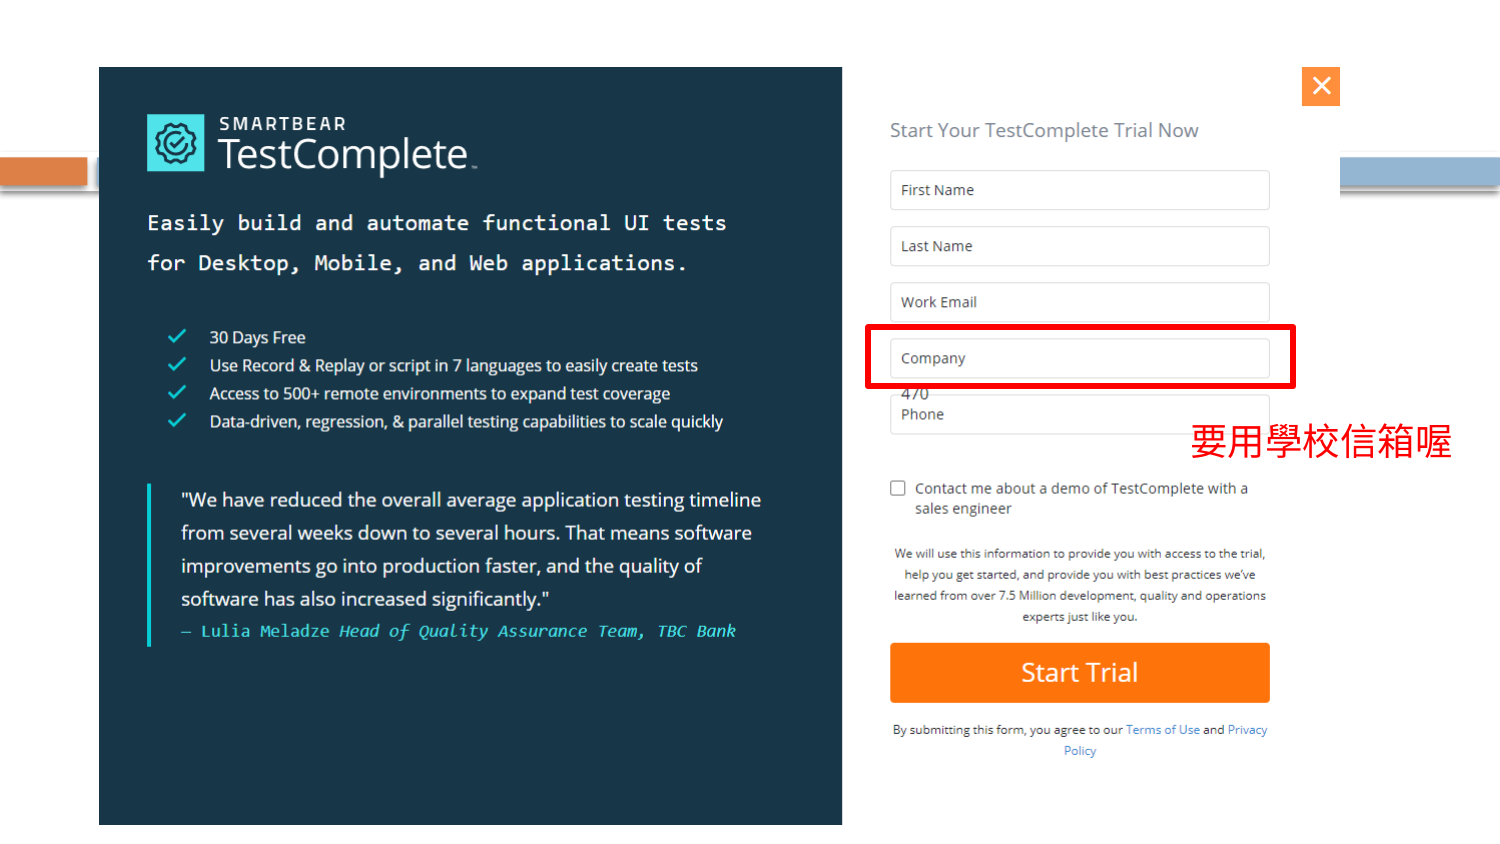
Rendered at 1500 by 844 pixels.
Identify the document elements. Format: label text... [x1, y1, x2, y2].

text_box 要用學校信箱喔 [1344, 410, 1471, 470]
picture [99, 67, 1340, 825]
